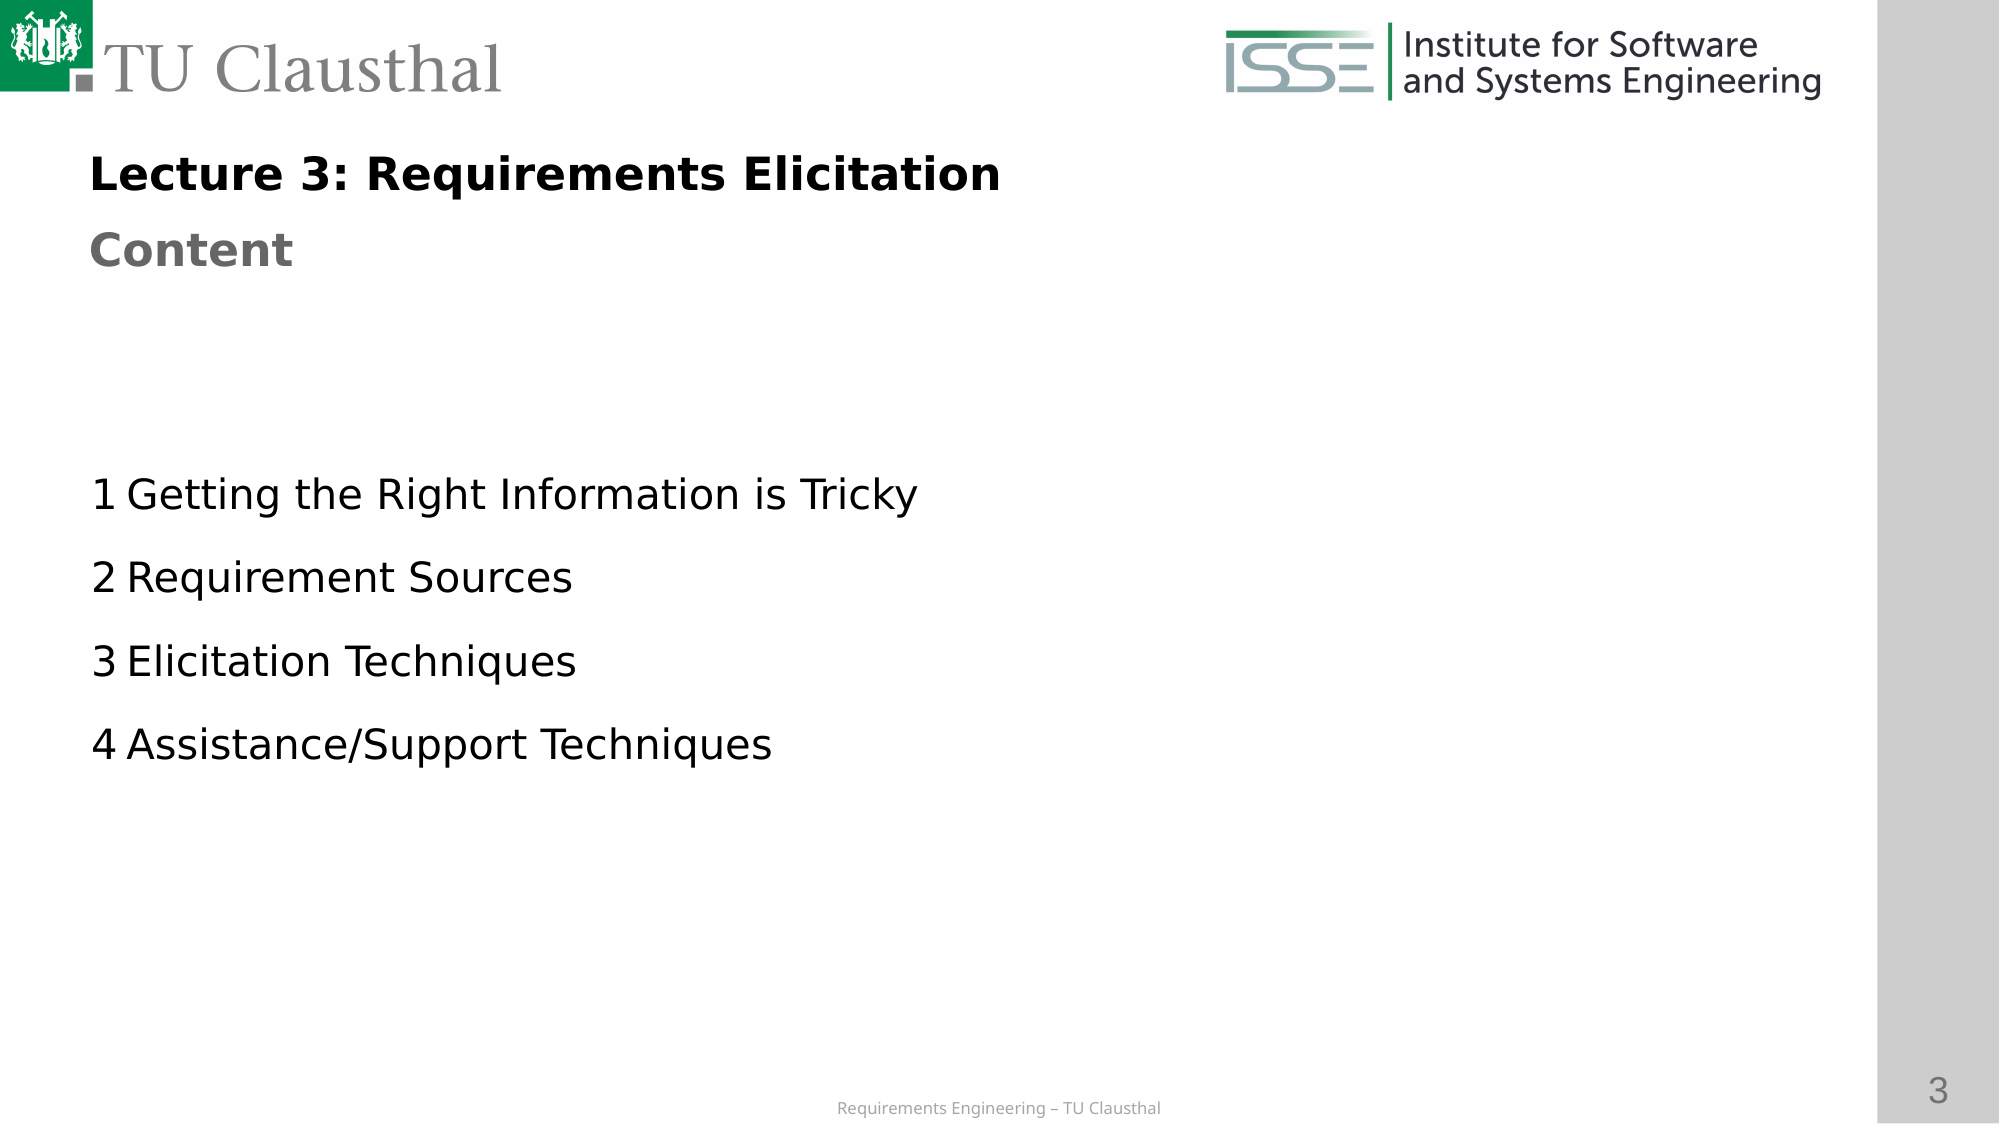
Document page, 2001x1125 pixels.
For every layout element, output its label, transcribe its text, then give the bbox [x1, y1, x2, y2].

text_box Content [89, 207, 1788, 290]
text_box Getting the Right Information is Tricky Requirement Sources Elicitation Techniques Assistance/Support Techniques [76, 219, 1966, 1017]
picture [0, 0, 501, 92]
text_box Lecture 3: Requirements Elicitation [89, 118, 1788, 200]
picture [1218, 22, 1826, 107]
